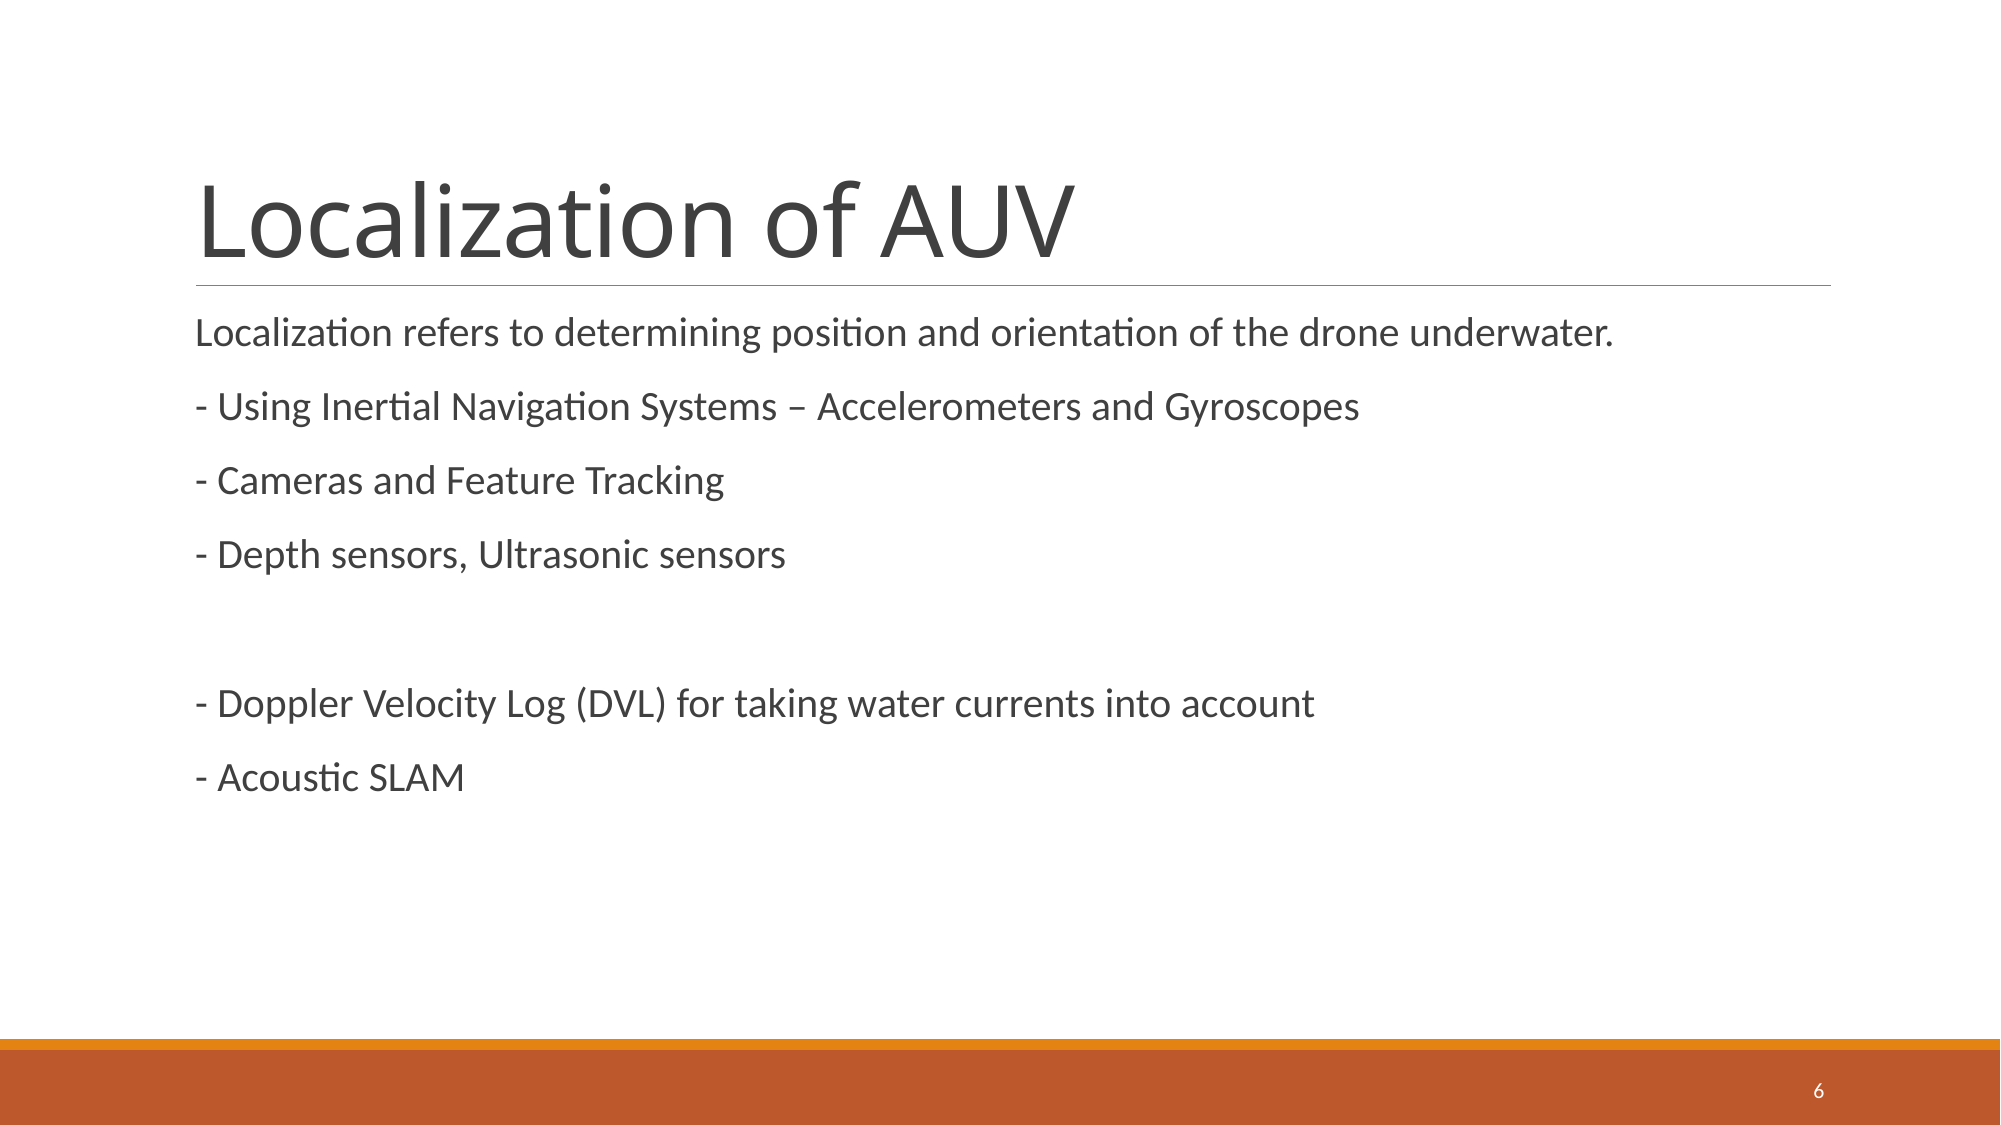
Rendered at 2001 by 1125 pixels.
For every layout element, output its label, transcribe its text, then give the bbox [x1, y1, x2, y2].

title Localization of AUV [180, 47, 1830, 285]
list Localization refers to determining position and orientation of the drone underwater. - Using Inertial Navigation Systems – Accelerometers and Gyroscopes - Cameras and Feature Tracking - Depth sensors, Ultrasonic sensors - Doppler Velocity Log (DVL) for taking water currents into account - Acoustic SLAM [180, 302, 1830, 963]
slide_number 6 [1624, 1059, 1840, 1120]
